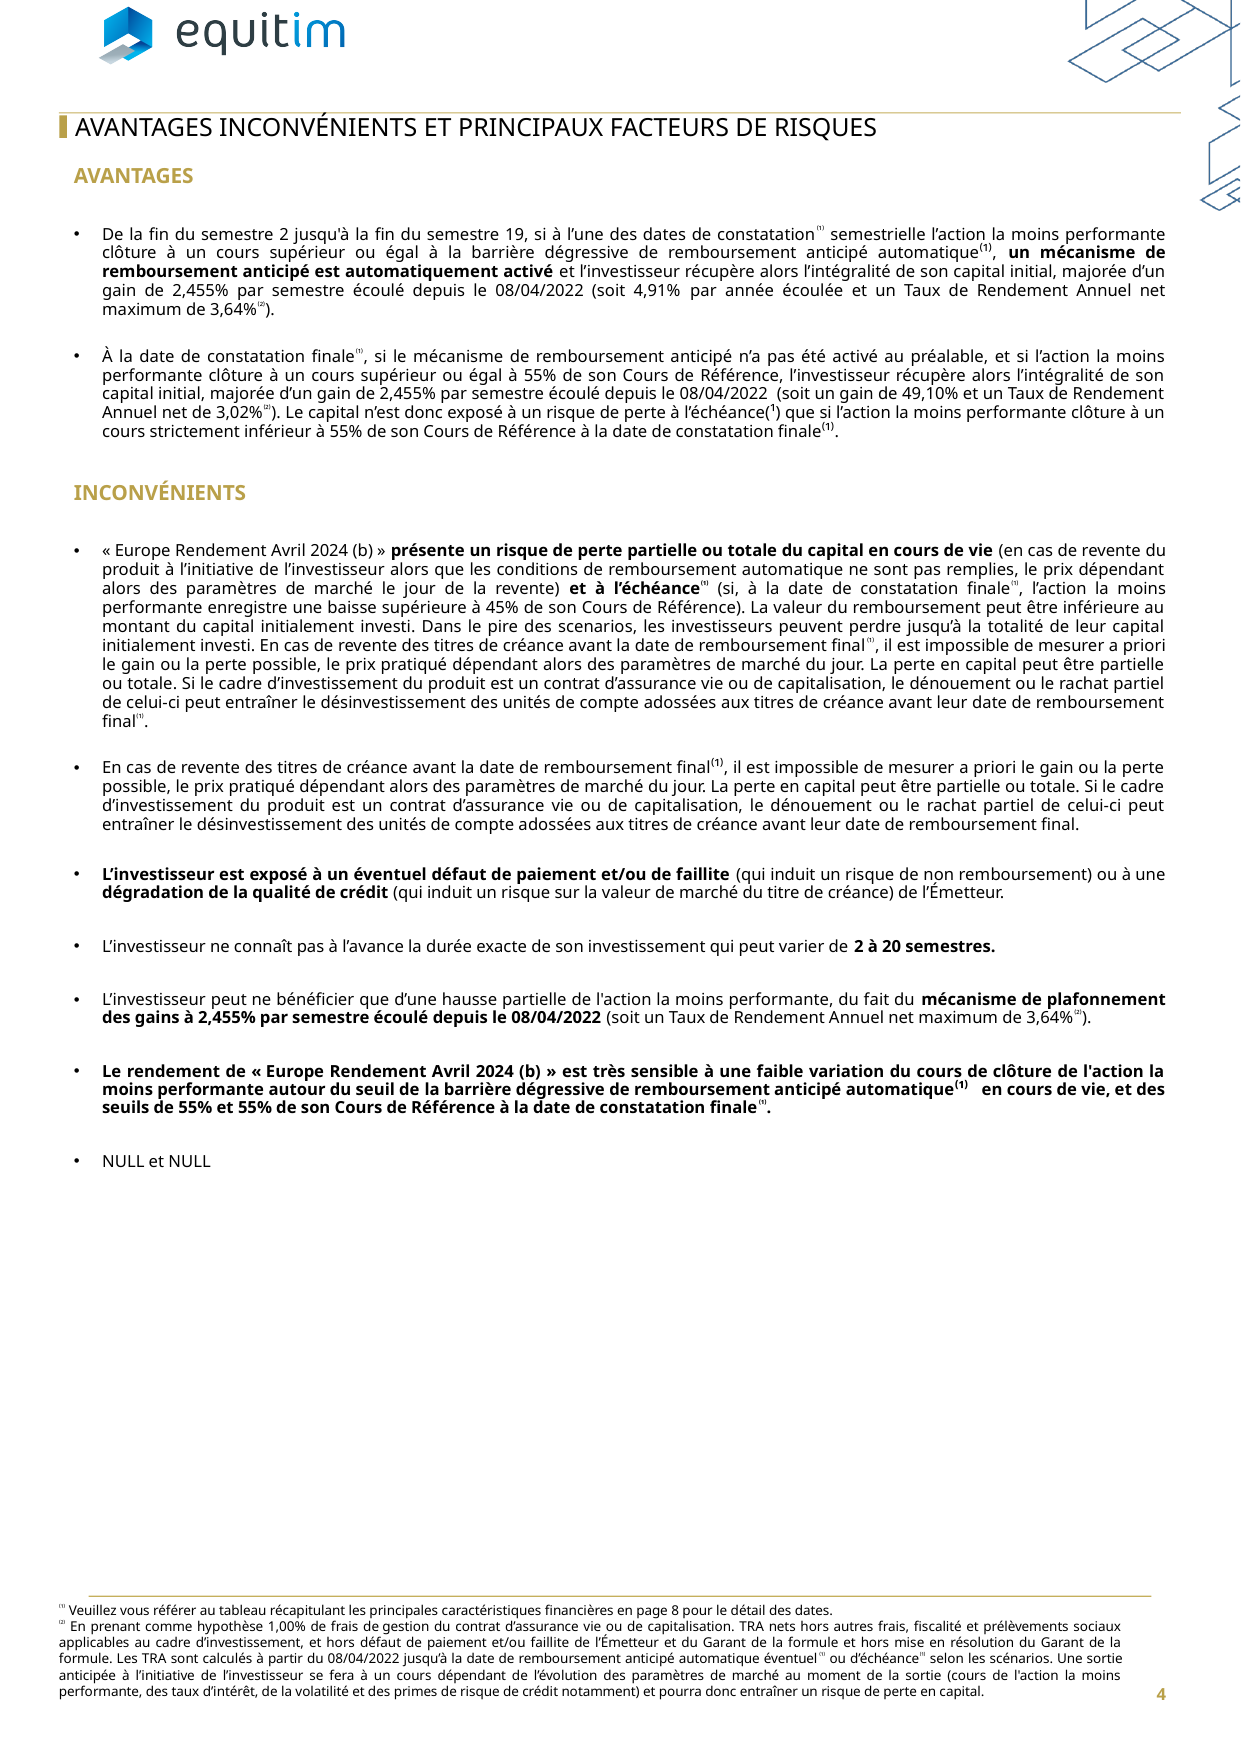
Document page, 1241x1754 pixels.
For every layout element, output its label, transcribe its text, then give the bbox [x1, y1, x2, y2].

slide_number 7 [1122, 1664, 1182, 1728]
text_box AVANTAGES INCONVÉNIENTS ET principaux FACTEURS DE RISQUES [75, 109, 1192, 148]
text_box ⁽¹⁾ Veuillez vous référer au tableau récapitulant les principales caractéristiques financières en page 8 pour le détail des dates. ⁽²⁾ En prenant comme hypothèse 1,00% de frais de gestion du contrat d’assurance vie ou de capitalisation. TRA nets hors autres frais, fiscalité et prélèvements sociaux applicables au cadre d’investissement, et hors défaut de paiement et/ou faillite de l’Émetteur et du Garant de la formule et hors mise en résolution du Garant de la formule. Les TRA sont calculés à partir du 08/04/2022 jusqu’à la date de remboursement anticipé automatique éventuel⁽¹⁾ ou d’échéance⁽¹⁾ selon les scénarios. Une sortie anticipée à l’initiative de l’investisseur se fera à un cours dépendant de l’évolution des paramètres de marché au moment de la sortie (cours de l'action la moins performante, des taux d’intérêt, de la volatilité et des primes de risque de crédit notamment) et pourra donc entraîner un risque de perte en capital. [59, 1601, 1123, 1700]
text_box [59, 115, 67, 138]
picture [1067, 0, 1241, 211]
text_box AVANTAGES De la fin du semestre 2 jusqu'à la fin du semestre 19, si à l’une des dates de constatation⁽¹⁾ semestrielle l’action la moins performante clôture à un cours supérieur ou égal à la barrière dégressive de remboursement anticipé automatique⁽¹⁾, un mécanisme de remboursement anticipé est automatiquement activé et l’investisseur récupère alors l’intégralité de son capital initial, majorée d’un gain de 2,455% par semestre écoulé depuis le 08/04/2022 (soit 4,91% par année écoulée et un Taux de Rendement Annuel net maximum de 3,64%⁽²⁾). À la date de constatation finale⁽¹⁾, si le mécanisme de remboursement anticipé n’a pas été activé au préalable, et si l’action la moins performante clôture à un cours supérieur ou égal à 55% de son Cours de Référence, l’investisseur récupère alors l’intégralité de son capital initial, majorée d’un gain de 2,455% par semestre écoulé depuis le 08/04/2022 (soit un gain de 49,10% et un Taux de Rendement Annuel net de 3,02%⁽²⁾). Le capital n’est donc exposé à un risque de perte à l’échéance(¹) que si l’action la moins performante clôture à un cours strictement inférieur à 55% de son Cours de Référence à la date de constatation finale⁽¹⁾. INCONVÉNIENTS « Europe Rendement Avril 2024 (b) » présente un risque de perte partielle ou totale du capital en cours de vie (en cas de revente du produit à l’initiative de l’investisseur alors que les conditions de remboursement automatique ne sont pas remplies, le prix dépendant alors des paramètres de marché le jour de la revente) et à l’échéance⁽¹⁾ (si, à la date de constatation finale⁽¹⁾, l’action la moins performante enregistre une baisse supérieure à 45% de son Cours de Référence). La valeur du remboursement peut être inférieure au montant du capital initialement investi. Dans le pire des scenarios, les investisseurs peuvent perdre jusqu’à la totalité de leur capital initialement investi. En cas de revente des titres de créance avant la date de remboursement final⁽¹⁾, il est impossible de mesurer a priori le gain ou la perte possible, le prix pratiqué dépendant alors des paramètres de marché du jour. La perte en capital peut être partielle ou totale. Si le cadre d’investissement du produit est un contrat d’assurance vie ou de capitalisation, le dénouement ou le rachat partiel de celui-ci peut entraîner le désinvestissement des unités de compte adossées aux titres de créance avant leur date de remboursement final⁽¹⁾. En cas de revente des titres de créance avant la date de remboursement final⁽¹⁾, il est impossible de mesurer a priori le gain ou la perte possible, le prix pratiqué dépendant alors des paramètres de marché du jour. La perte en capital peut être partielle ou totale. Si le cadre d’investissement du produit est un contrat d’assurance vie ou de capitalisation, le dénouement ou le rachat partiel de celui-ci peut entraîner le désinvestissement des unités de compte adossées aux titres de créance avant leur date de remboursement final. L’investisseur est exposé à un éventuel défaut de paiement et/ou de faillite (qui induit un risque de non remboursement) ou à une dégradation de la qualité de crédit (qui induit un risque sur la valeur de marché du titre de créance) de l’Émetteur. L’investisseur ne connaît pas à l’avance la durée exacte de son investissement qui peut varier de 2 à 20 semestres. L’investisseur peut ne bénéficier que d’une hausse partielle de l'action la moins performante, du fait du mécanisme de plafonnement des gains à 2,455% par semestre écoulé depuis le 08/04/2022 (soit un Taux de Rendement Annuel net maximum de 3,64%⁽²⁾). Le rendement de « Europe Rendement Avril 2024 (b) » est très sensible à une faible variation du cours de clôture de l'action la moins performante autour du seuil de la barrière dégressive de remboursement anticipé automatique⁽¹⁾ en cours de vie, et des seuils de 55% et 55% de son Cours de Référence à la date de constatation finale⁽¹⁾. NULL et NULL [59, 157, 1181, 1259]
picture [77, 0, 367, 80]
